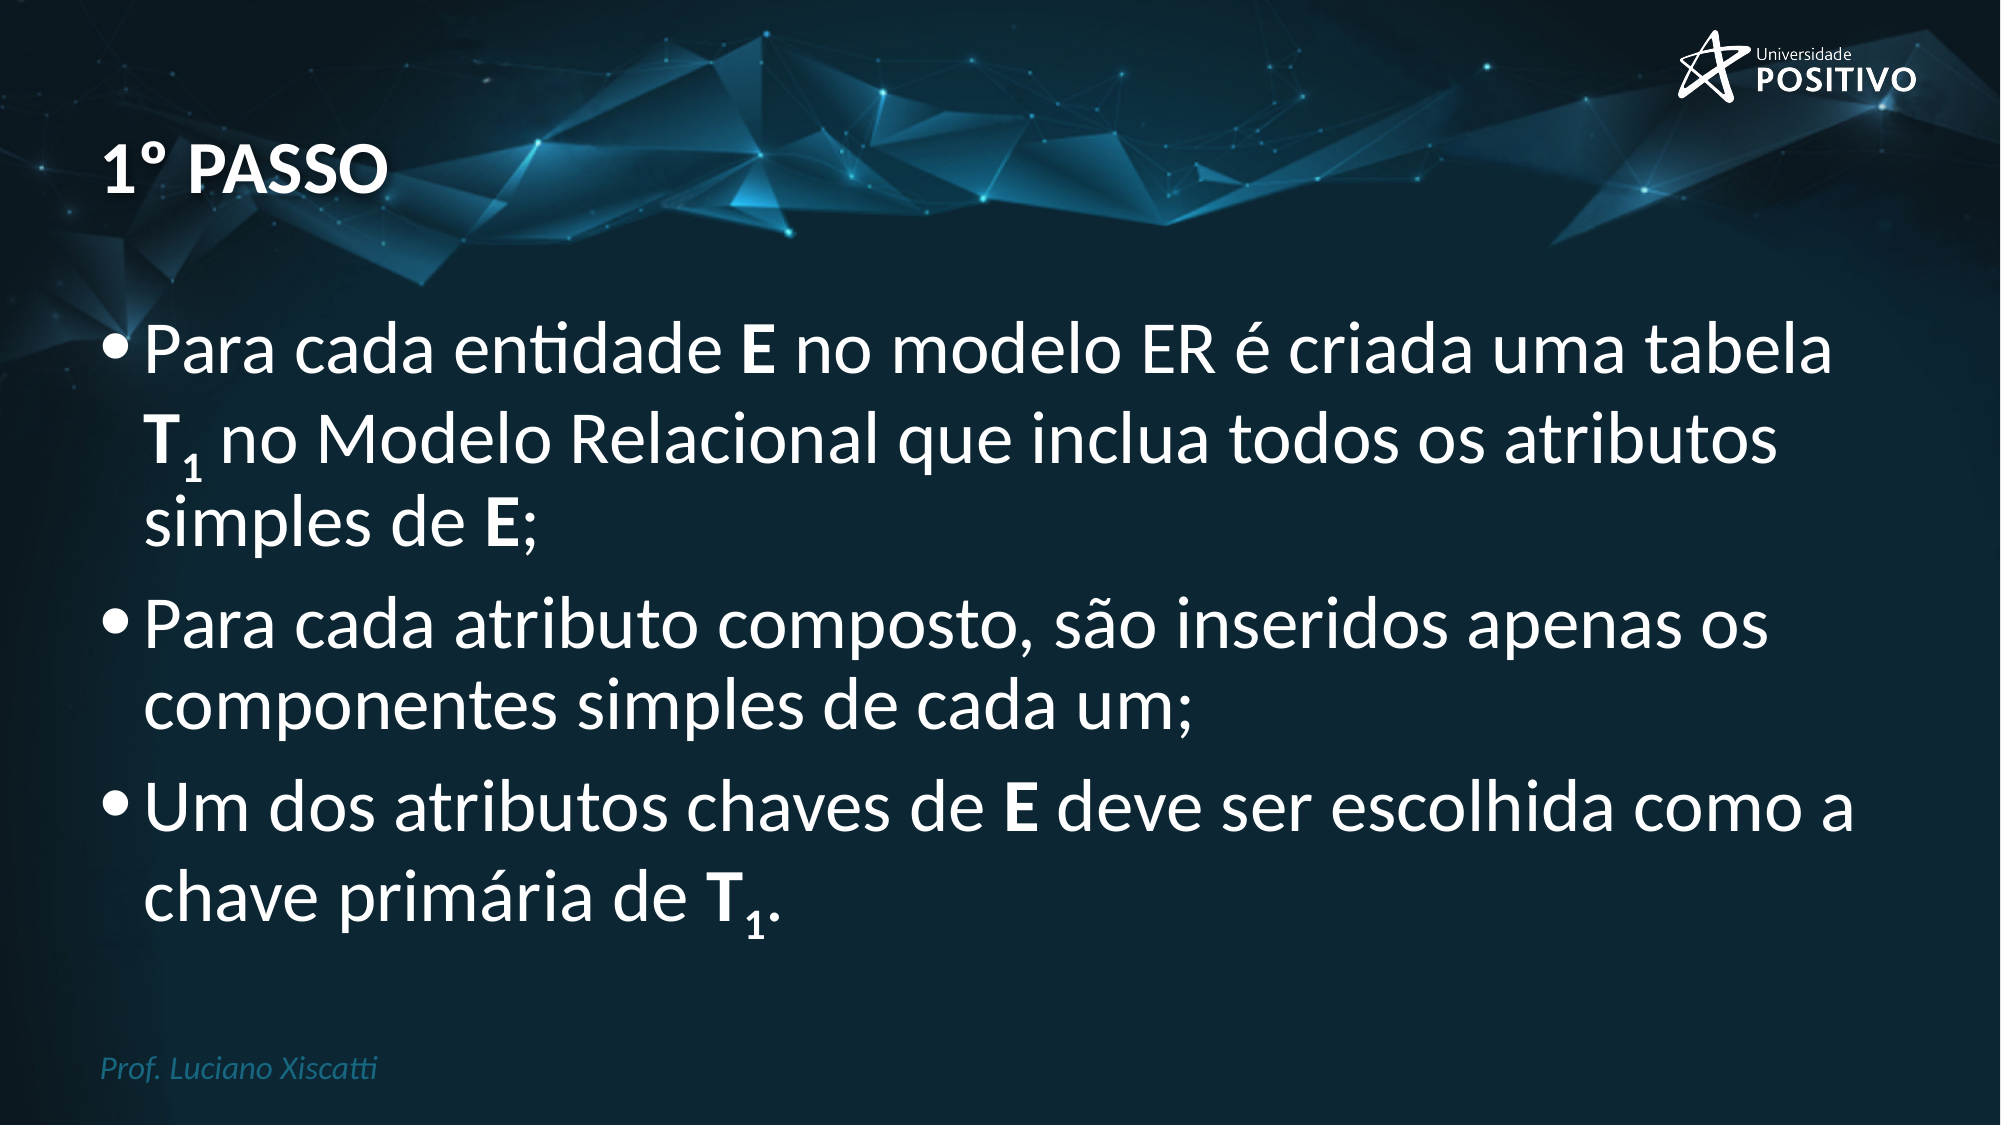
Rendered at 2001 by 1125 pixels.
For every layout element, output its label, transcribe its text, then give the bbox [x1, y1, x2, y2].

picture [0, 0, 2001, 1125]
title 1º passo [84, 57, 1916, 281]
list Para cada entidade E no modelo ER é criada uma tabela T1 no Modelo Relacional que inclua todos os atributos simples de E; Para cada atributo composto, são inseridos apenas os componentes simples de cada um; Um dos atributos chaves de E deve ser escolhida como a chave primária de T1. [84, 301, 1916, 1024]
